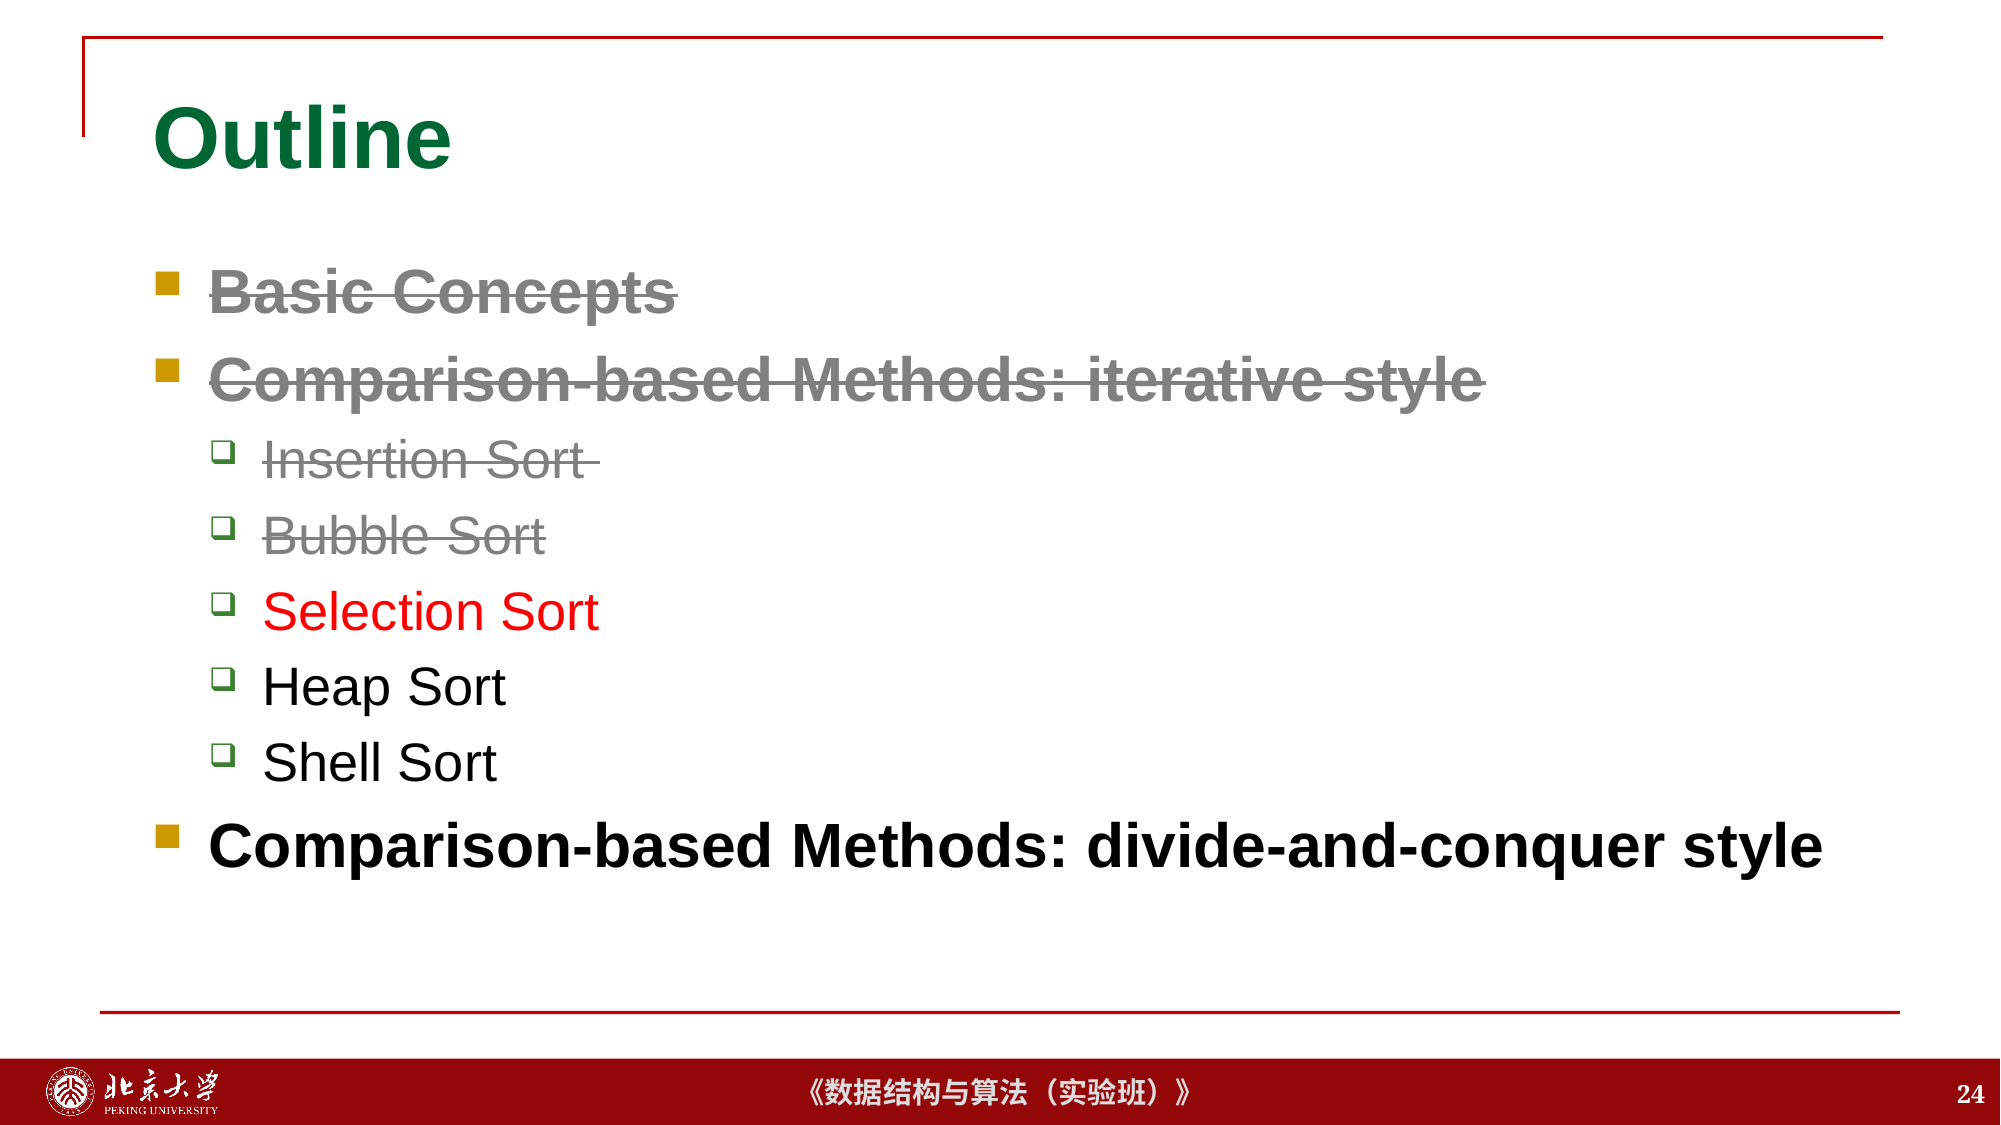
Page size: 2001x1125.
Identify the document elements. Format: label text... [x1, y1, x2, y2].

picture [46, 1067, 218, 1116]
slide_number 24 [1550, 1065, 2000, 1125]
title Outline [137, 59, 1863, 209]
list Basic Concepts Comparison-based Methods: iterative style Insertion Sort Bubble Sort Selection Sort Heap Sort Shell Sort Comparison-based Methods: divide-and-conquer style [137, 243, 1863, 1017]
